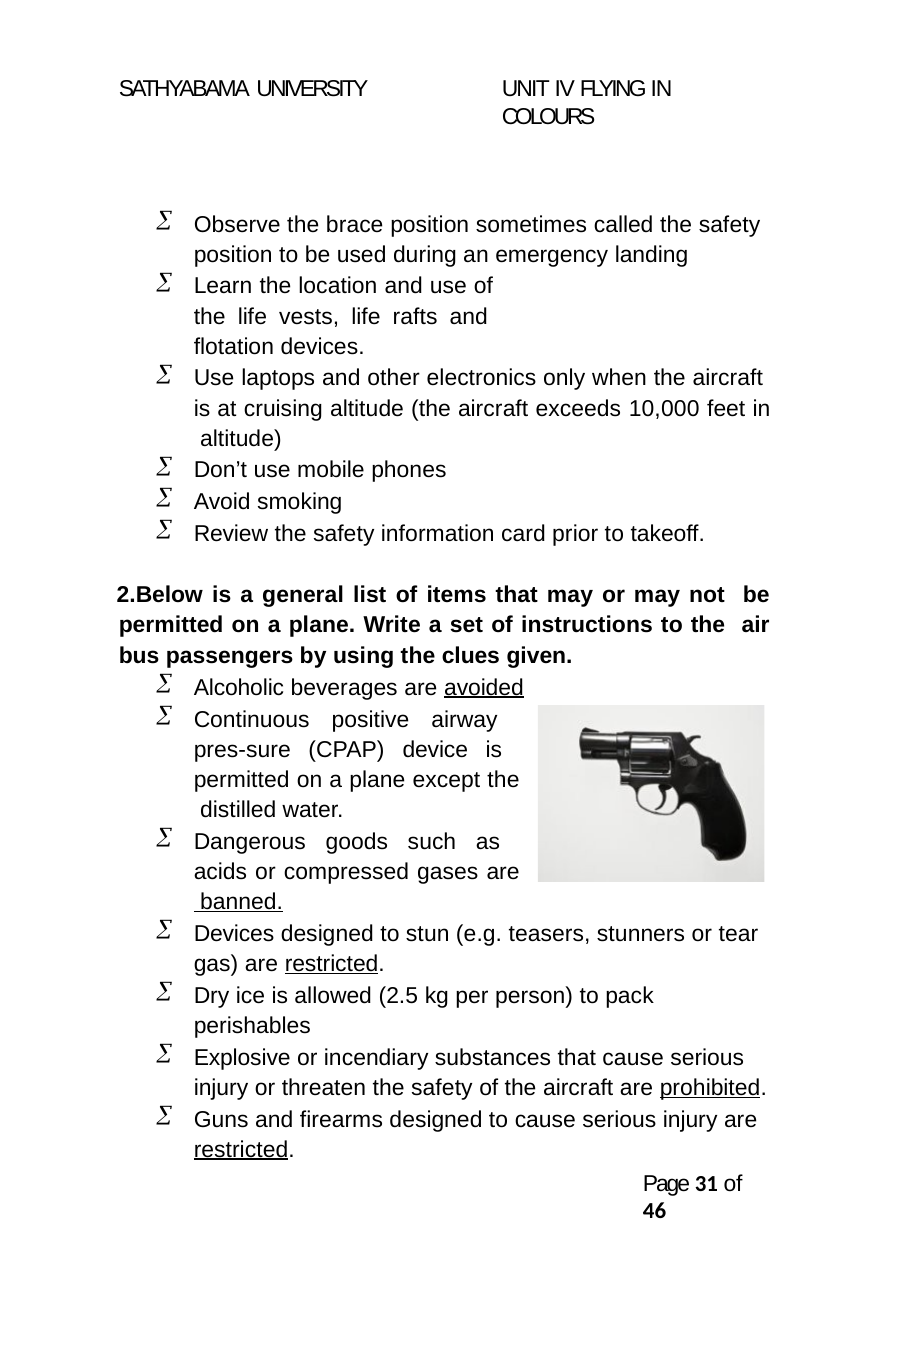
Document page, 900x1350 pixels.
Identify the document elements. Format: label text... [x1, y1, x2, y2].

text_box SATHYABAMA UNIVERSITY [116, 71, 370, 102]
text_box Observe the brace position sometimes called the safety position to be used during an emergency landing Learn the location and use of the life vests, life rafts and flotation devices. Use laptops and other electronics only when the aircraft is at cruising altitude (the aircraft exceeds 10,000 feet in altitude) Don’t use mobile phones Avoid smoking Review the safety information card prior to takeoff. Below is a general list of items that may or may not be permitted on a plane. Write a set of instructions to the air bus passengers by using the clues given. Alcoholic beverages are avoided Continuous positive airway pres-sure (CPAP) device is permitted on a plane except the distilled water. Dangerous goods such as acids or compressed gases are banned. Devices designed to stun (e.g. teasers, stunners or tear gas) are restricted. Dry ice is allowed (2.5 kg per person) to pack perishables Explosive or incendiary substances that cause serious injury or threaten the safety of the aircraft are prohibited. Guns and firearms designed to cause serious injury are restricted. [116, 204, 772, 1162]
text_box UNIT IV FLYING IN COLOURS [499, 71, 768, 129]
slide_number Page 31 of 46 [640, 1167, 772, 1350]
